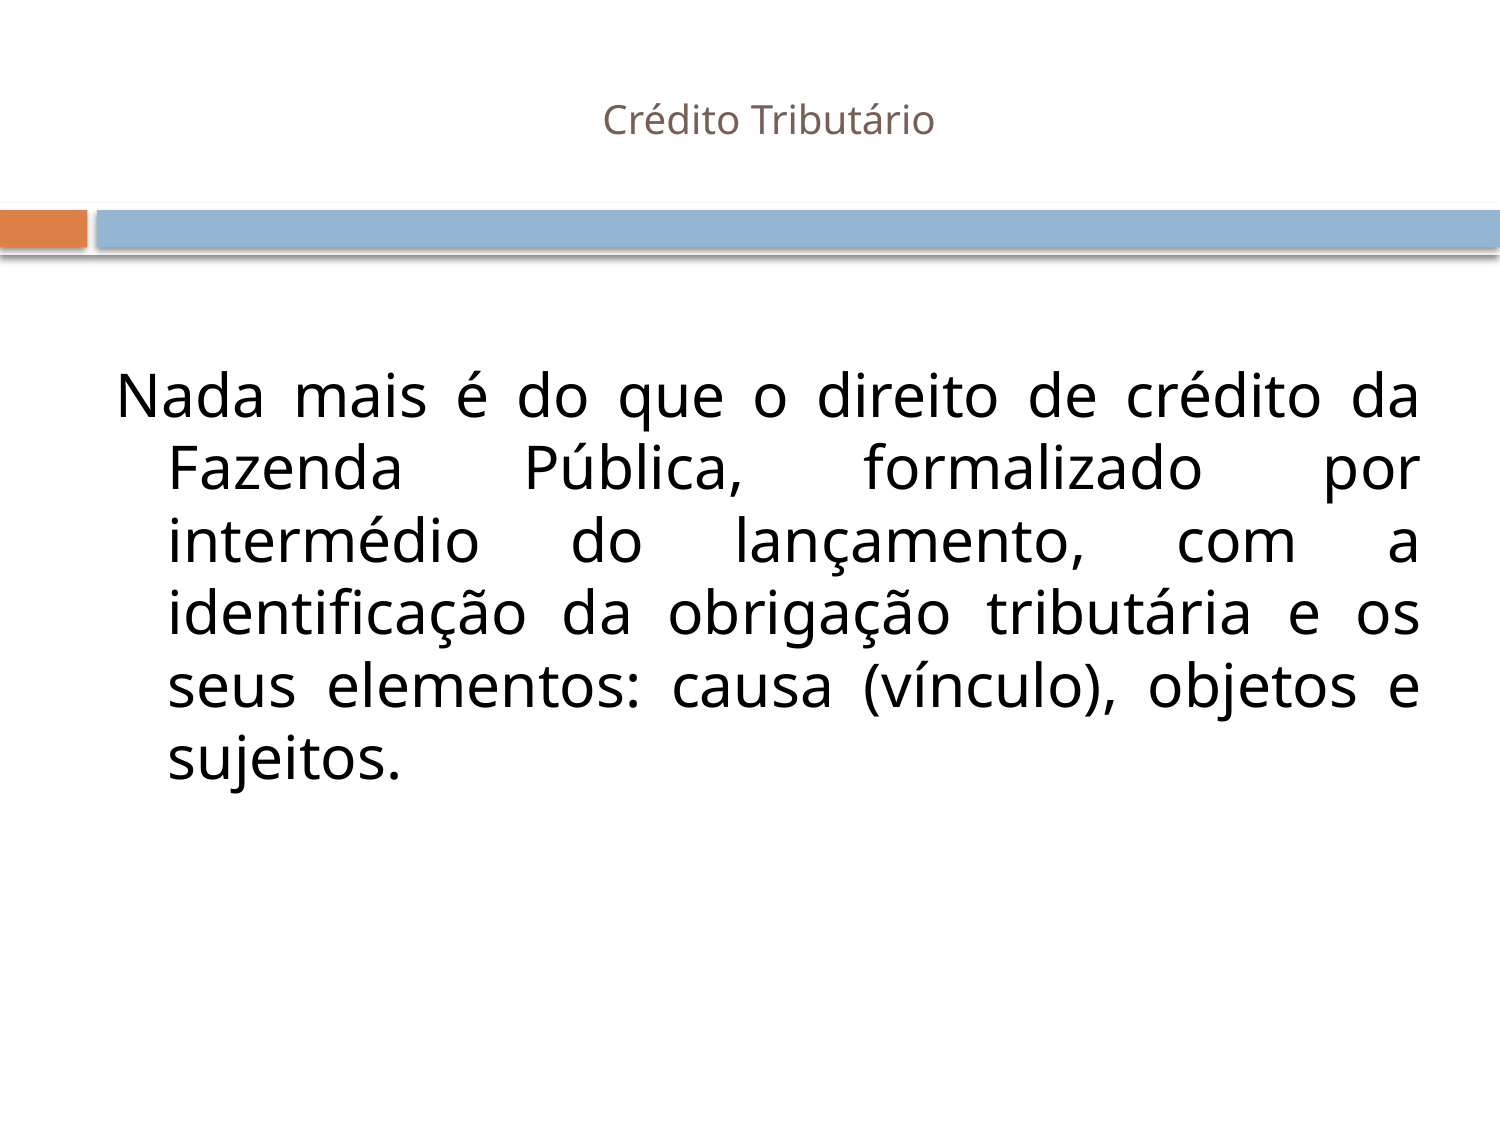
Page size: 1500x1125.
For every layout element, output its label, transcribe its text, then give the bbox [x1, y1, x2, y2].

list Nada mais é do que o direito de crédito da Fazenda Pública, formalizado por intermédio do lançamento, com a identificação da obrigação tributária e os seus elementos: causa (vínculo), objetos e sujeitos. [100, 262, 1438, 1000]
title Crédito Tributário [100, 37, 1438, 200]
